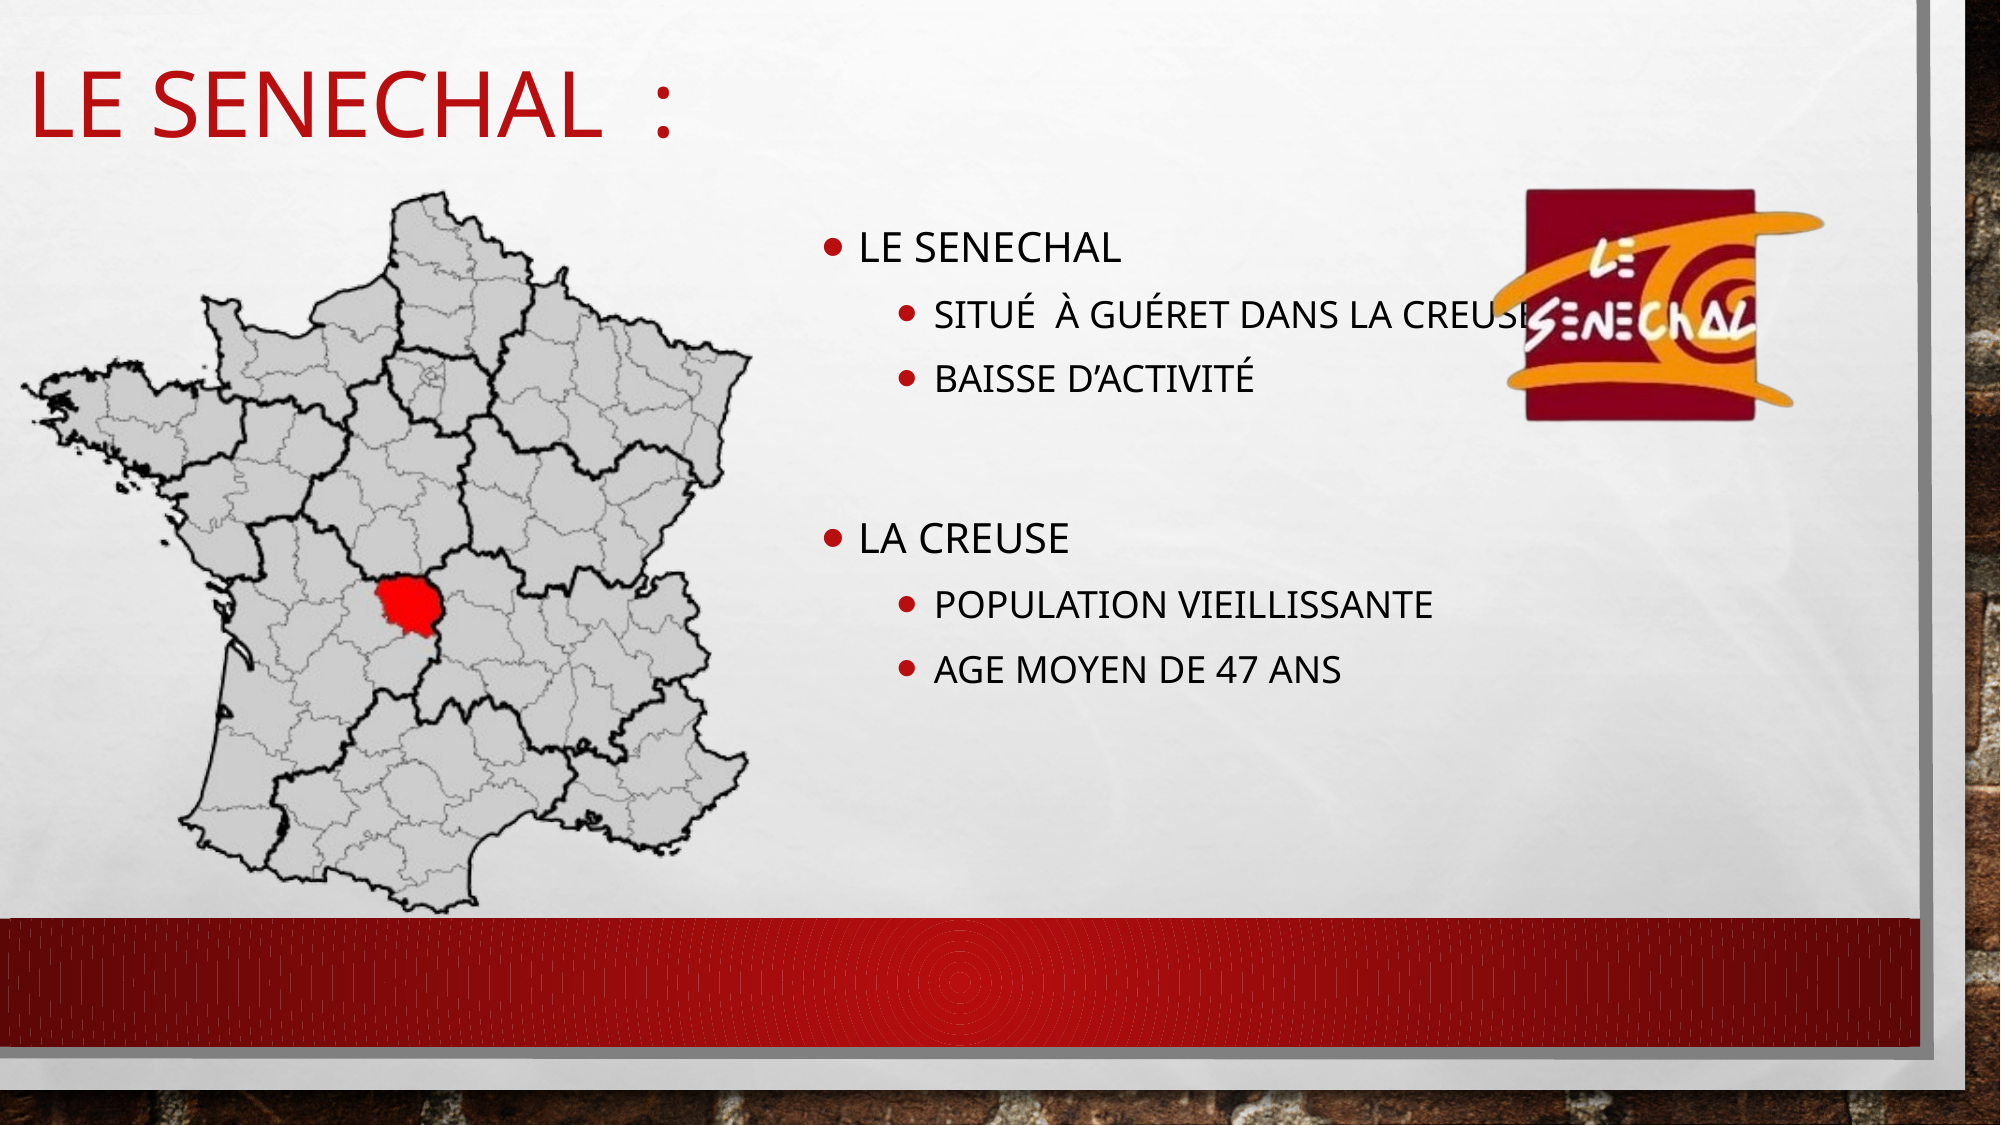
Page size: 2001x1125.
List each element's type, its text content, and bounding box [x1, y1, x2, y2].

text_box Le SENECHAL Situé à Guéret dans la creuse Baisse d’activité La Creuse POPULATION VIEILLISSANTE Age Moyen de 47 ans [806, 58, 1818, 837]
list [0, 184, 887, 999]
picture [0, 0, 2000, 1125]
title LE senechal : [12, 23, 1718, 184]
picture [1414, 161, 1880, 477]
